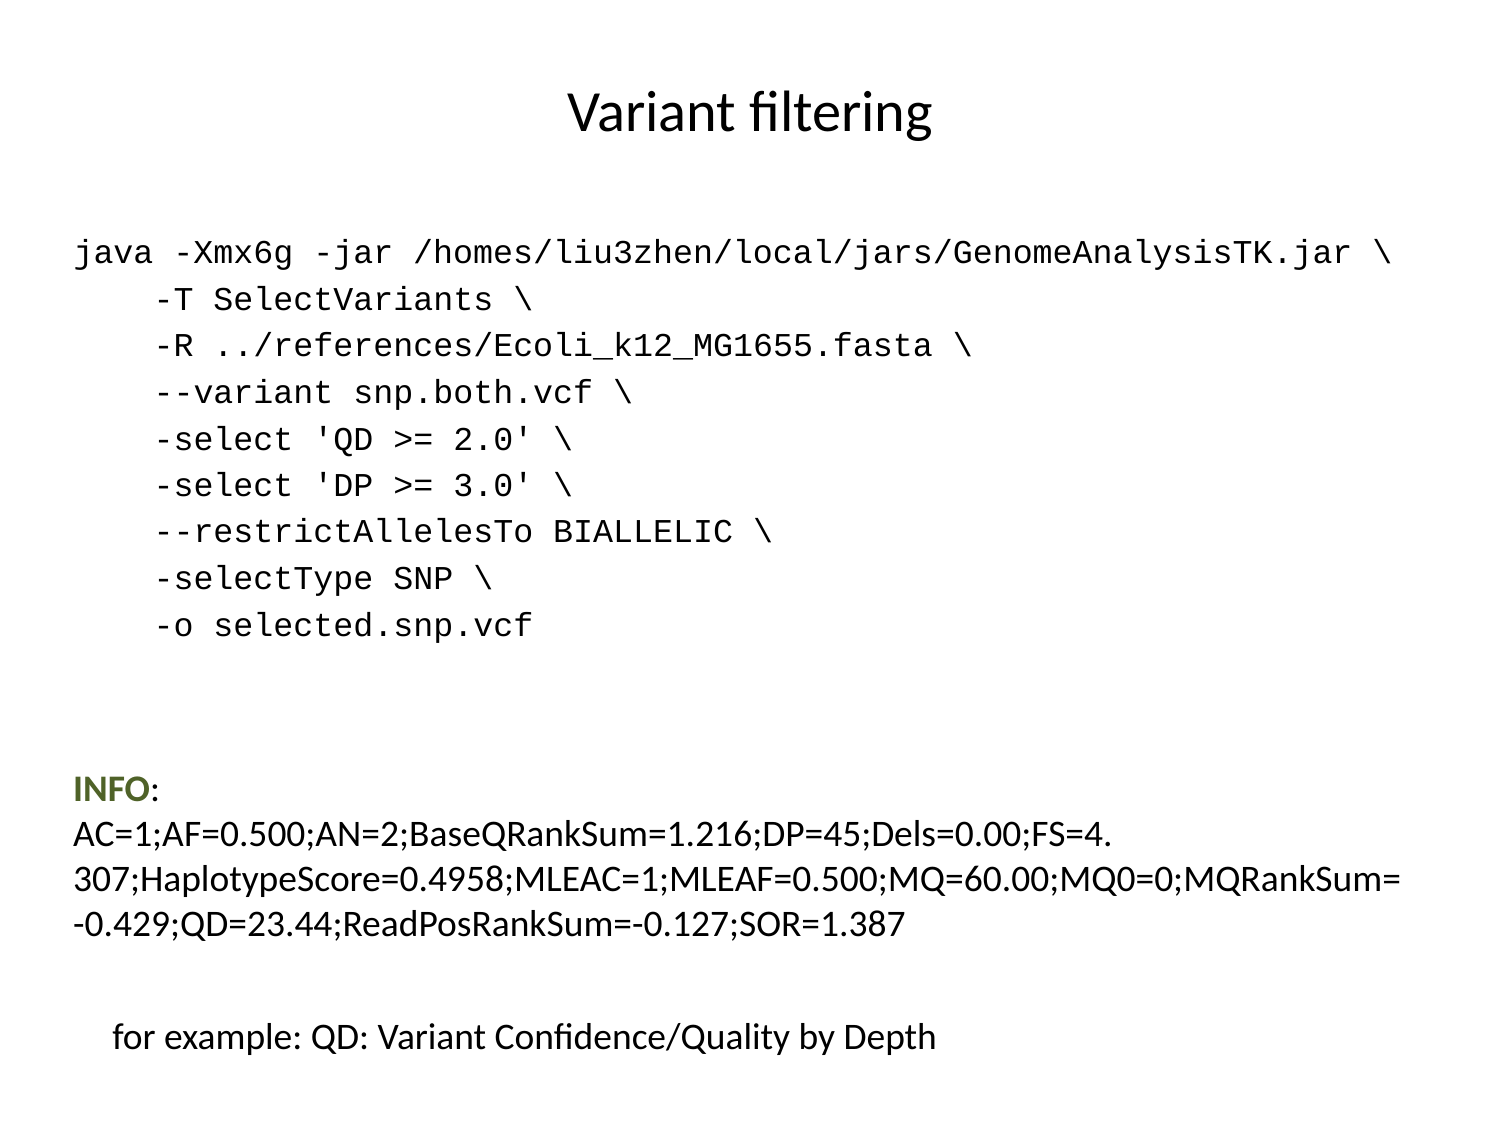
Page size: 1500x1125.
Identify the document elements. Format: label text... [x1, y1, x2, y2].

text_box for example: QD: Variant Confidence/Quality by Depth [97, 1004, 953, 1065]
list java -Xmx6g -jar /homes/liu3zhen/local/jars/GenomeAnalysisTK.jar \ -T SelectVariants \ -R ../references/Ecoli_k12_MG1655.fasta \ --variant snp.both.vcf \ -select 'QD >= 2.0' \ -select 'DP >= 3.0' \ --restrictAllelesTo BIALLELIC \ -selectType SNP \ -o selected.snp.vcf [58, 223, 1466, 780]
text_box INFO: AC=1;AF=0.500;AN=2;BaseQRankSum=1.216;DP=45;Dels=0.00;FS=4. 307;HaplotypeScore=0.4958;MLEAC=1;MLEAF=0.500;MQ=60.00;MQ0=0;MQRankSum=-0.429;QD=23.44;ReadPosRankSum=-0.127;SOR=1.387 [58, 756, 1425, 952]
title Variant filtering [75, 45, 1425, 172]
